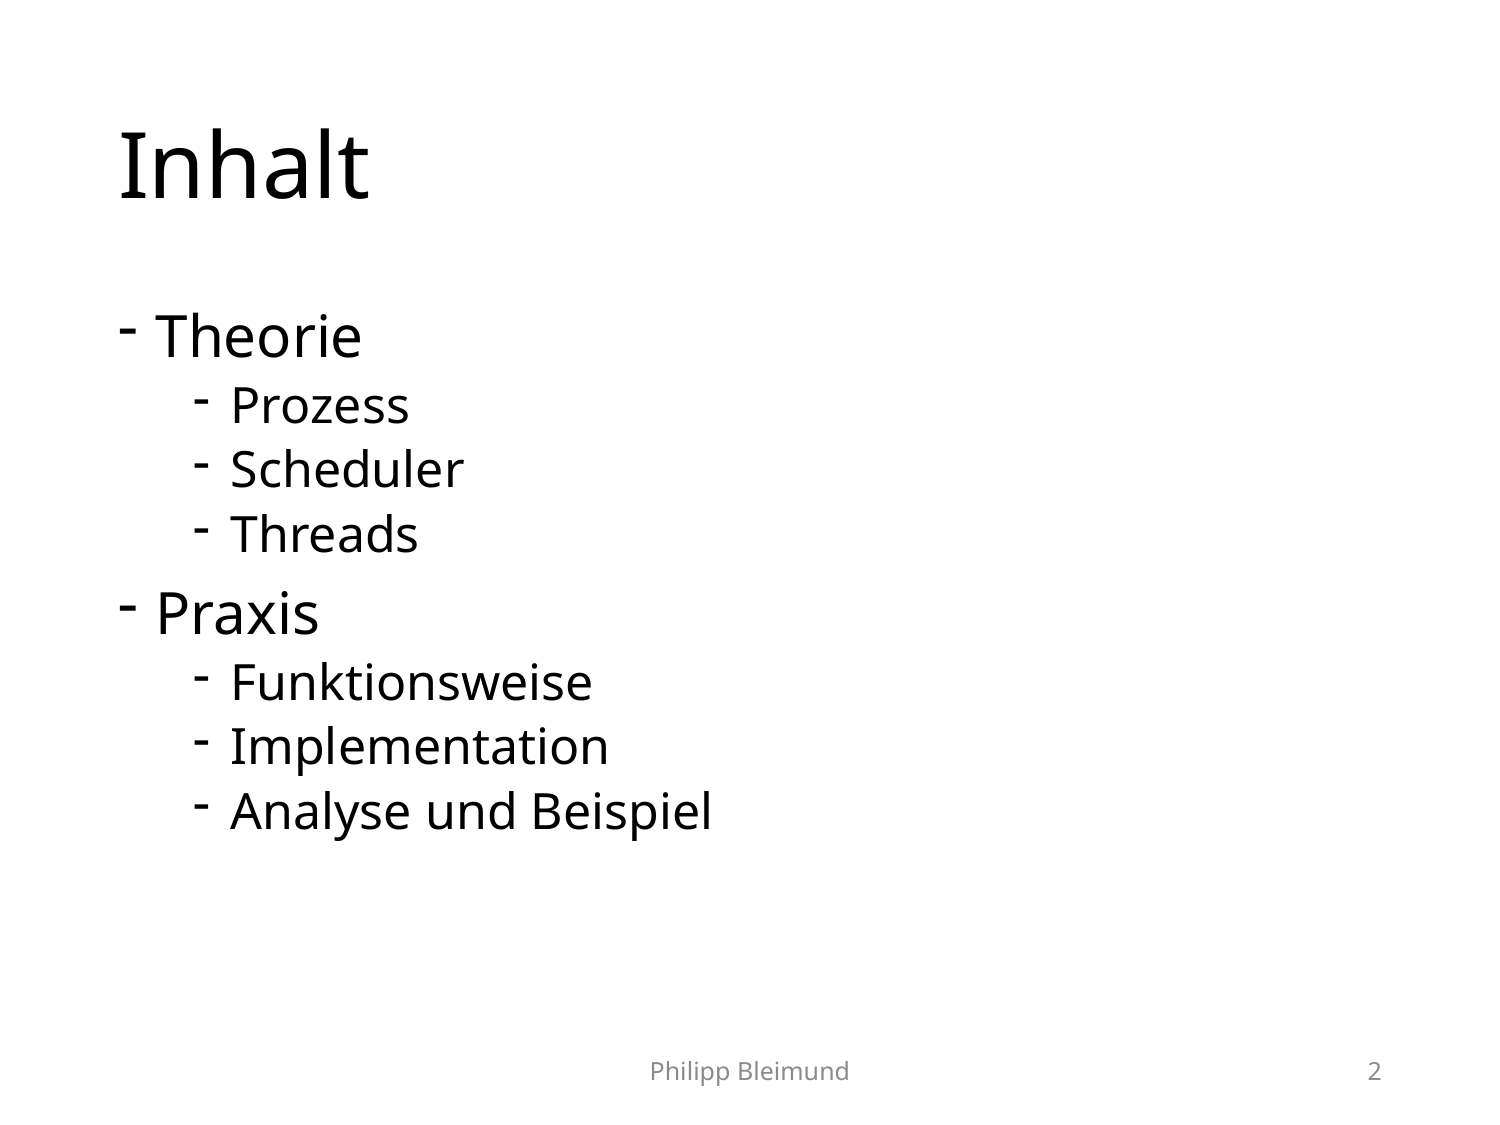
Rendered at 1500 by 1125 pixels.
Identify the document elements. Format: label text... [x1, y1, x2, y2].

title Inhalt [103, 59, 1397, 278]
footer Philipp Bleimund [496, 1042, 1004, 1103]
list Theorie Prozess Scheduler Threads Praxis Funktionsweise Implementation Analyse und Beispiel [103, 299, 1397, 1014]
slide_number 2 [1059, 1042, 1397, 1103]
